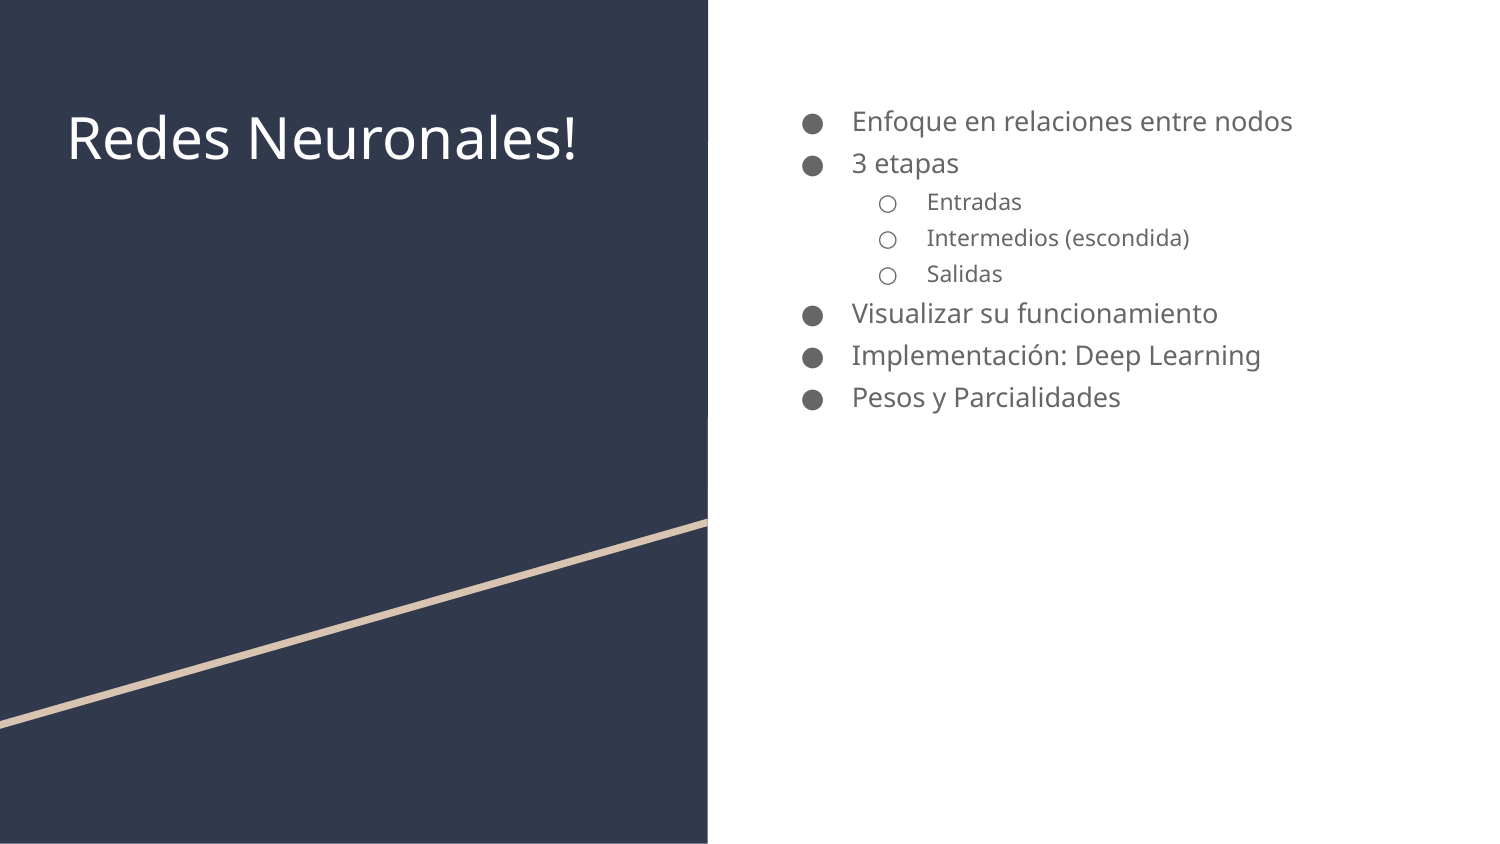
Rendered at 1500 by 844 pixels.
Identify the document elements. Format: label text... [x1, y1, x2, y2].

list Enfoque en relaciones entre nodos 3 etapas Entradas Intermedios (escondida) Salidas Visualizar su funcionamiento Implementación: Deep Learning Pesos y Parcialidades [761, 82, 1446, 755]
title Redes Neuronales! [51, 82, 660, 494]
